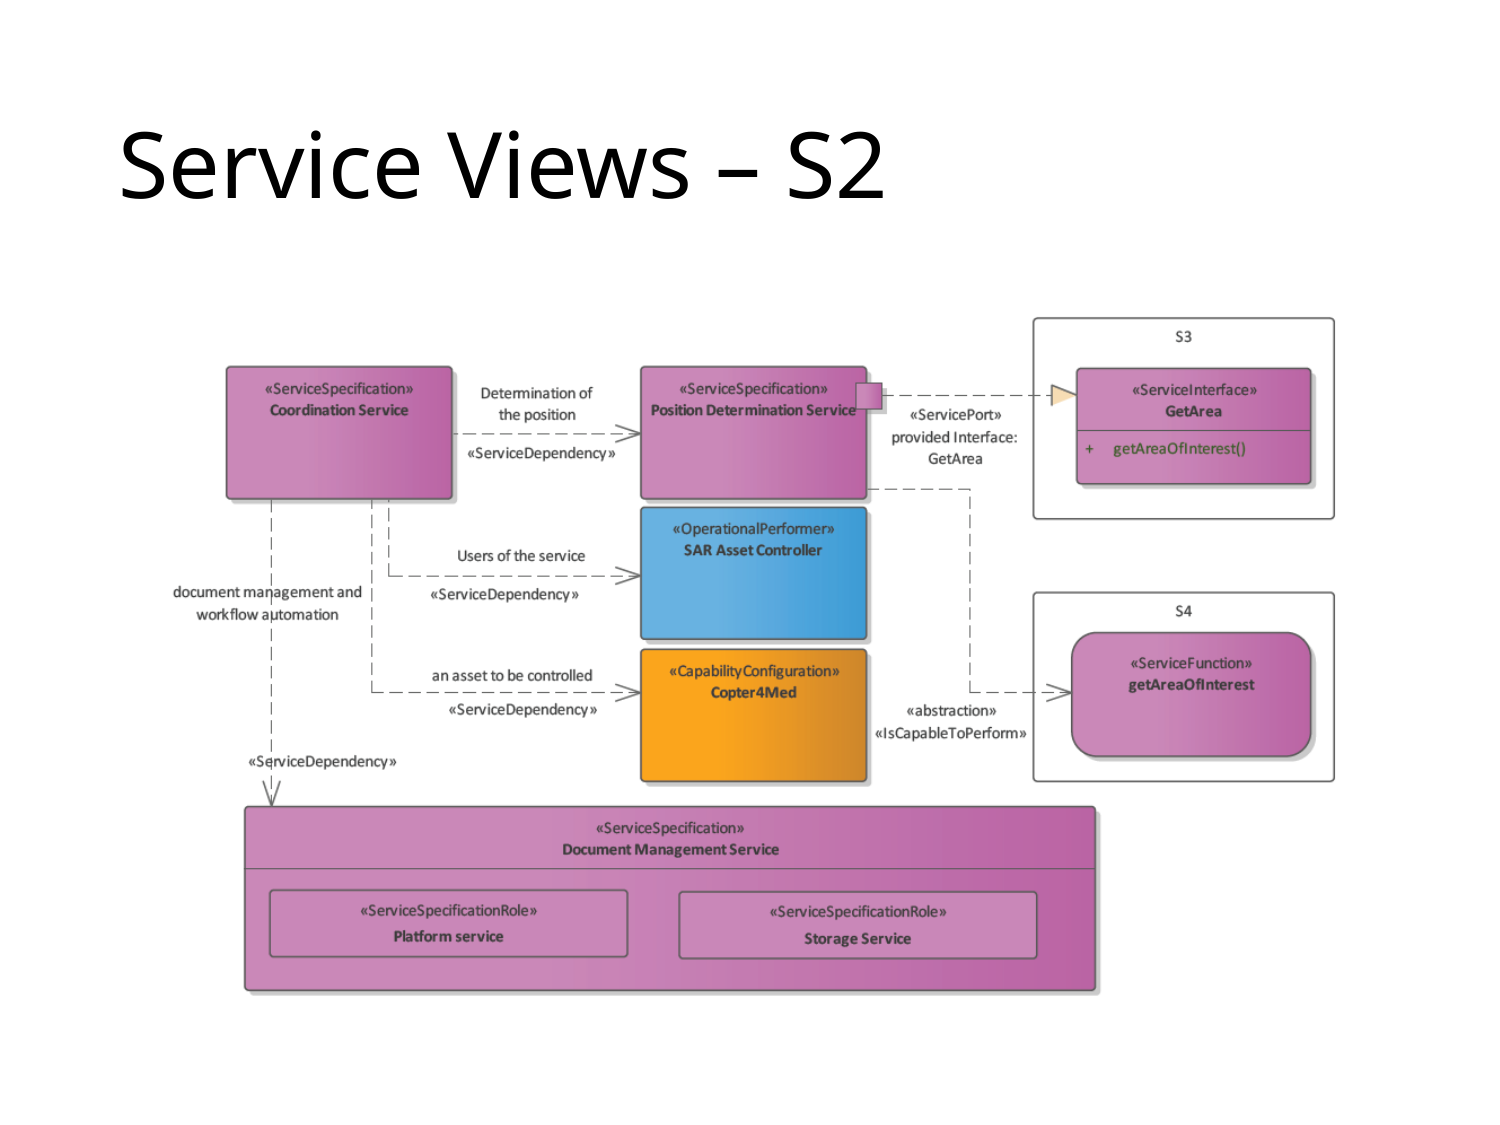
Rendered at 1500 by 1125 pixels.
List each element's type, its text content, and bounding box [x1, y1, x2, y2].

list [149, 299, 1351, 1014]
title Service Views – S2 [103, 59, 1397, 278]
